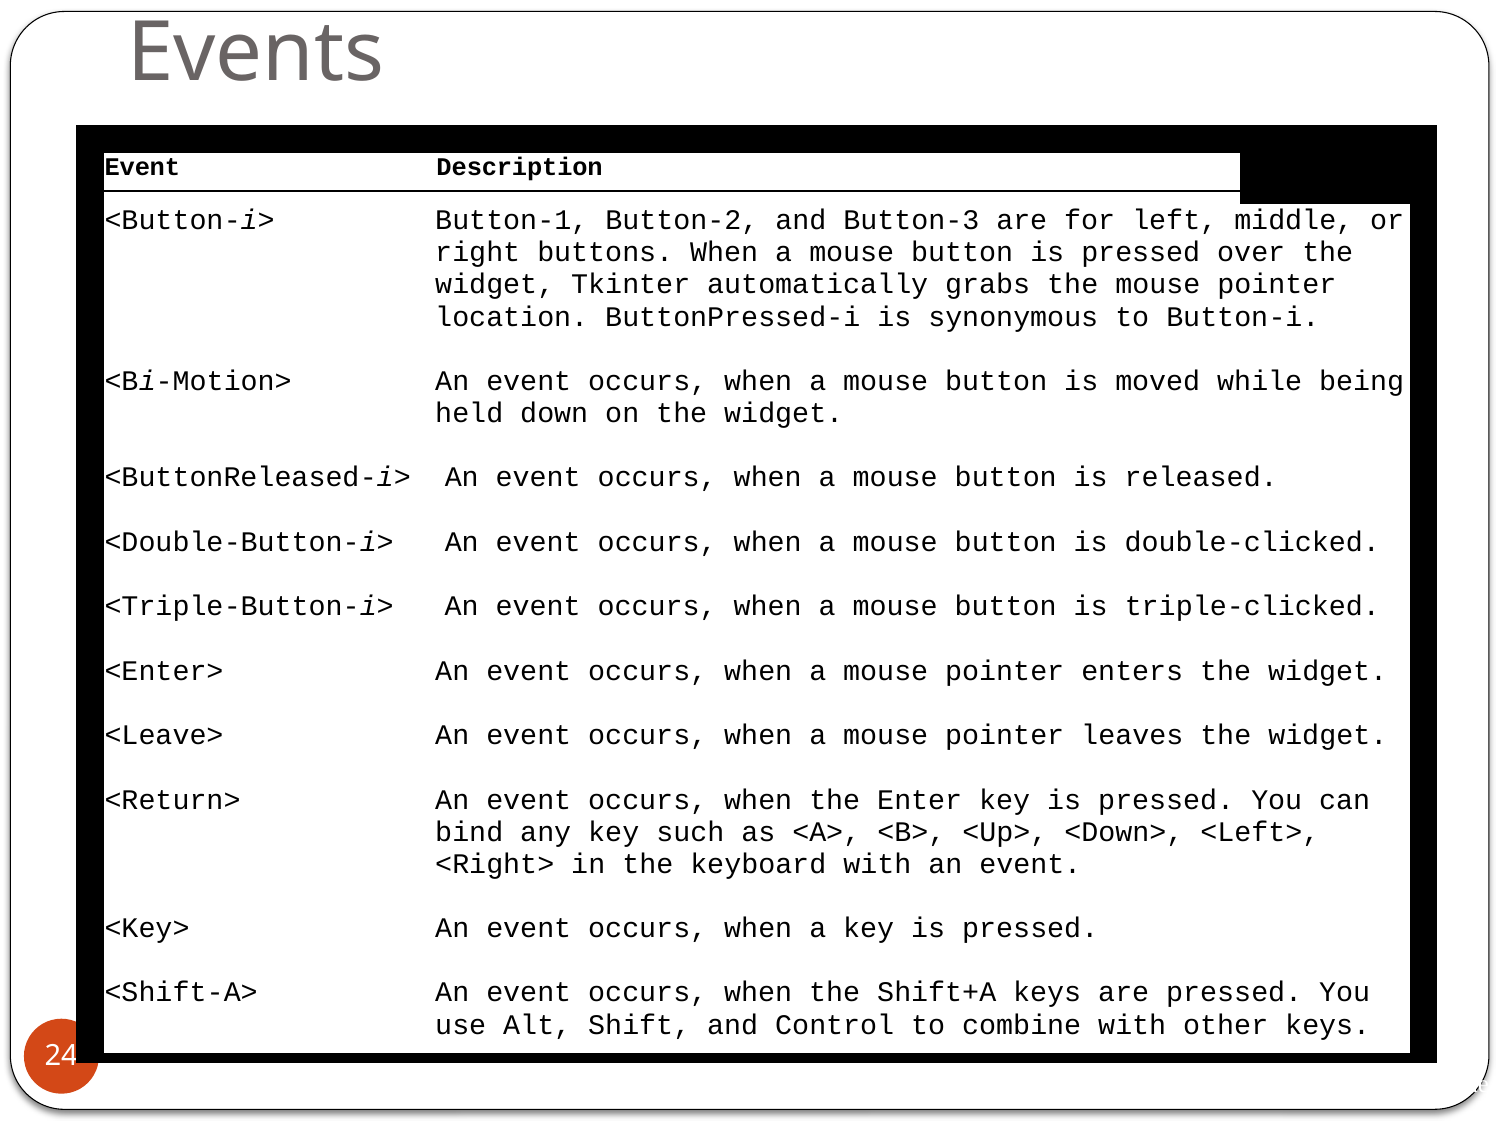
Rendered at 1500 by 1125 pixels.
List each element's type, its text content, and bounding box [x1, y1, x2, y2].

slide_number 24 [23, 1018, 96, 1094]
title Events [112, 24, 1388, 113]
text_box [75, 124, 1437, 1064]
